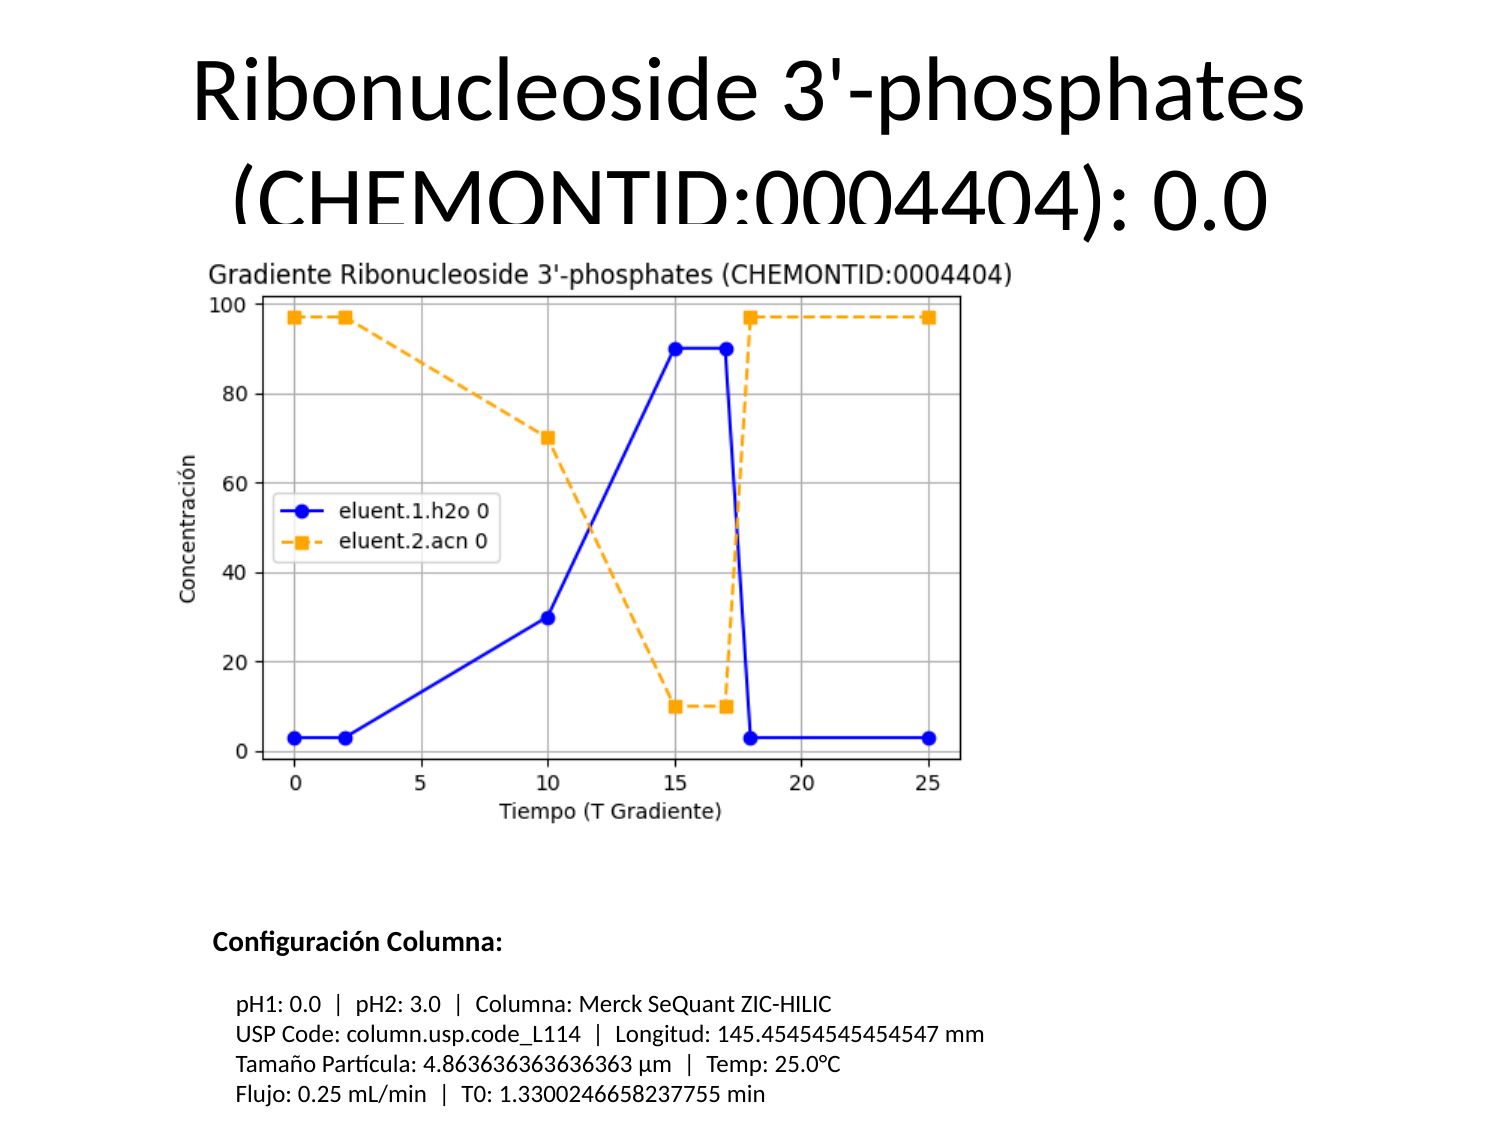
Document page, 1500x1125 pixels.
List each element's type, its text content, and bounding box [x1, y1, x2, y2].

picture [149, 224, 1051, 826]
text_box Configuración Columna: pH1: 0.0 | pH2: 3.0 | Columna: Merck SeQuant ZIC-HILIC USP Code: column.usp.code_L114 | Longitud: 145.45454545454547 mm Tamaño Partícula: 4.863636363636363 µm | Temp: 25.0°C Flujo: 0.25 mL/min | T0: 1.3300246658237755 min [198, 869, 1002, 1125]
title Ribonucleoside 3'-phosphates (CHEMONTID:0004404): 0.0 [75, 45, 1425, 233]
